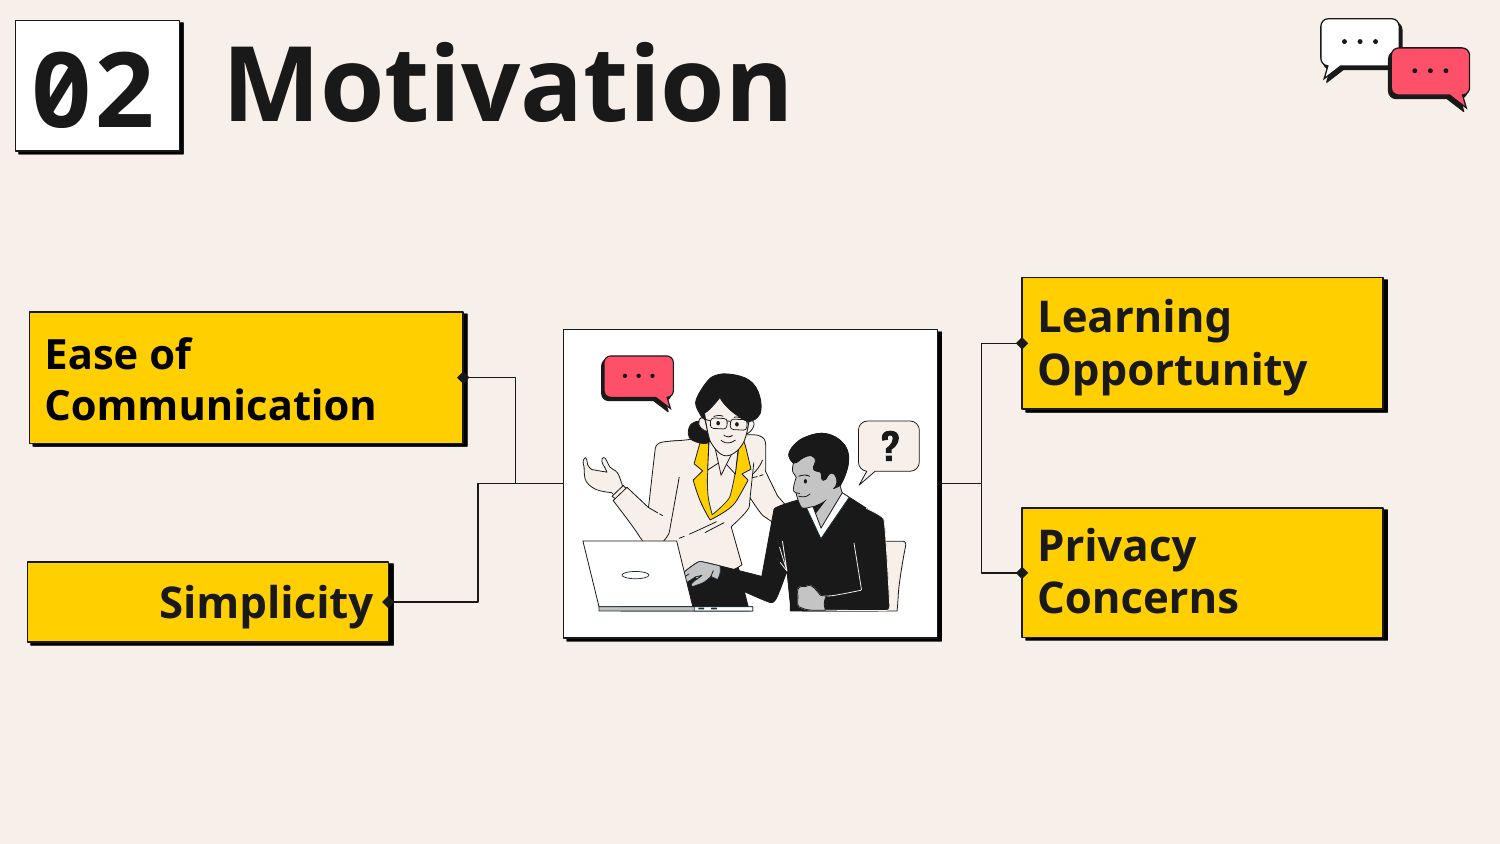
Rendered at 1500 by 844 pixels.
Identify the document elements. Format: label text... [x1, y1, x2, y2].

text_box Motivation [207, 9, 865, 150]
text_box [388, 483, 564, 603]
text_box [563, 329, 938, 638]
text_box Simplicity [27, 562, 389, 642]
text_box Privacy Concerns [1022, 508, 1383, 638]
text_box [462, 377, 564, 483]
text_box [937, 483, 1023, 574]
text_box Learning Opportunity [1022, 277, 1383, 410]
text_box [937, 343, 1023, 483]
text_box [581, 355, 920, 612]
text_box Ease of Communication [29, 311, 464, 444]
title 02 [15, 20, 180, 151]
